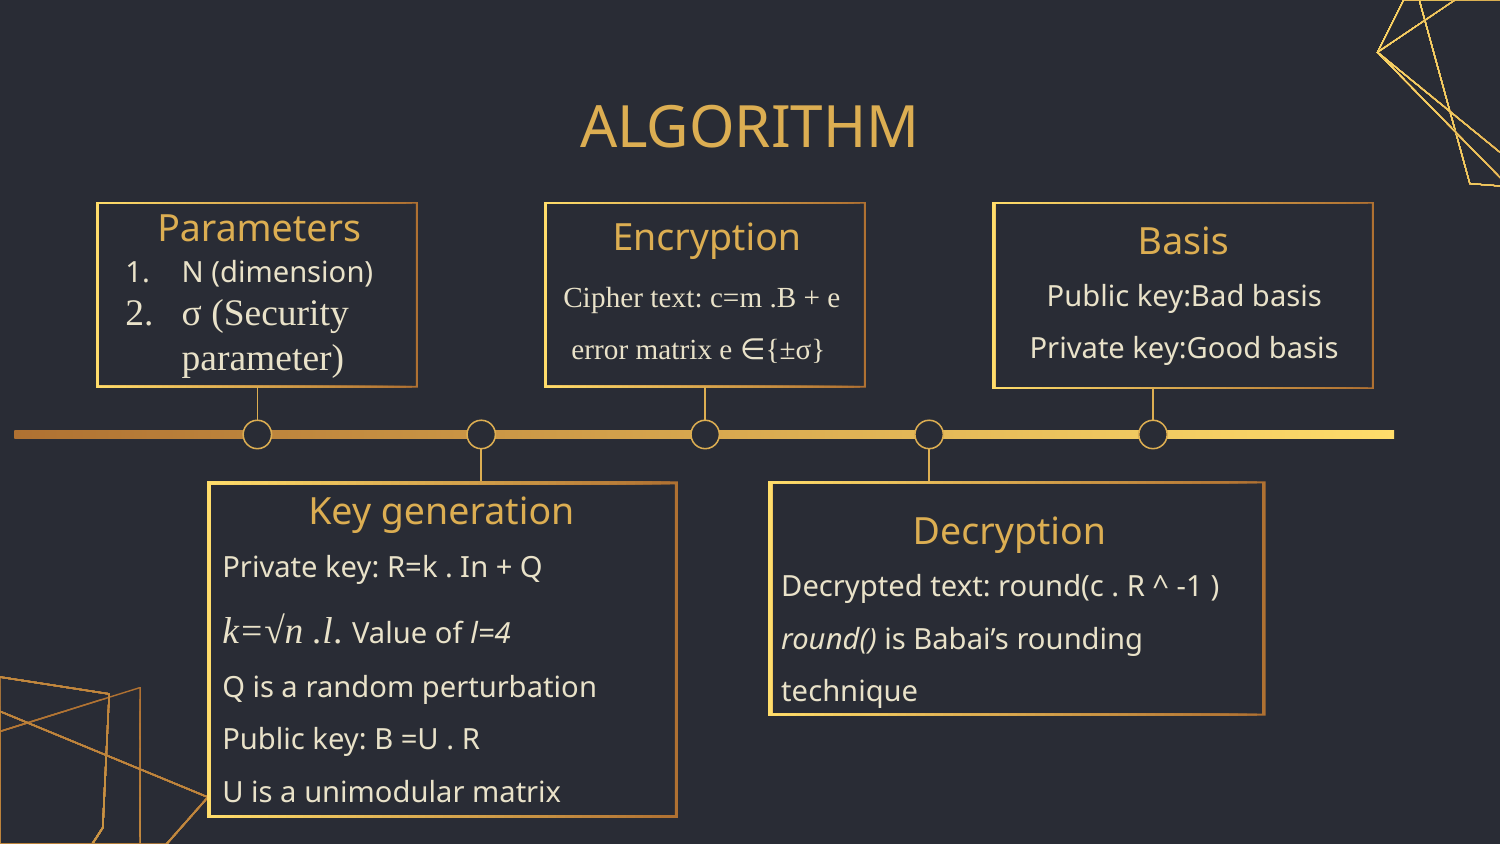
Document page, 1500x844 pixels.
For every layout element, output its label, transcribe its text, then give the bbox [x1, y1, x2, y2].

title ALGORITHM [327, 88, 1173, 160]
subtitle Parameters [96, 196, 423, 200]
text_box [14, 201, 1395, 819]
